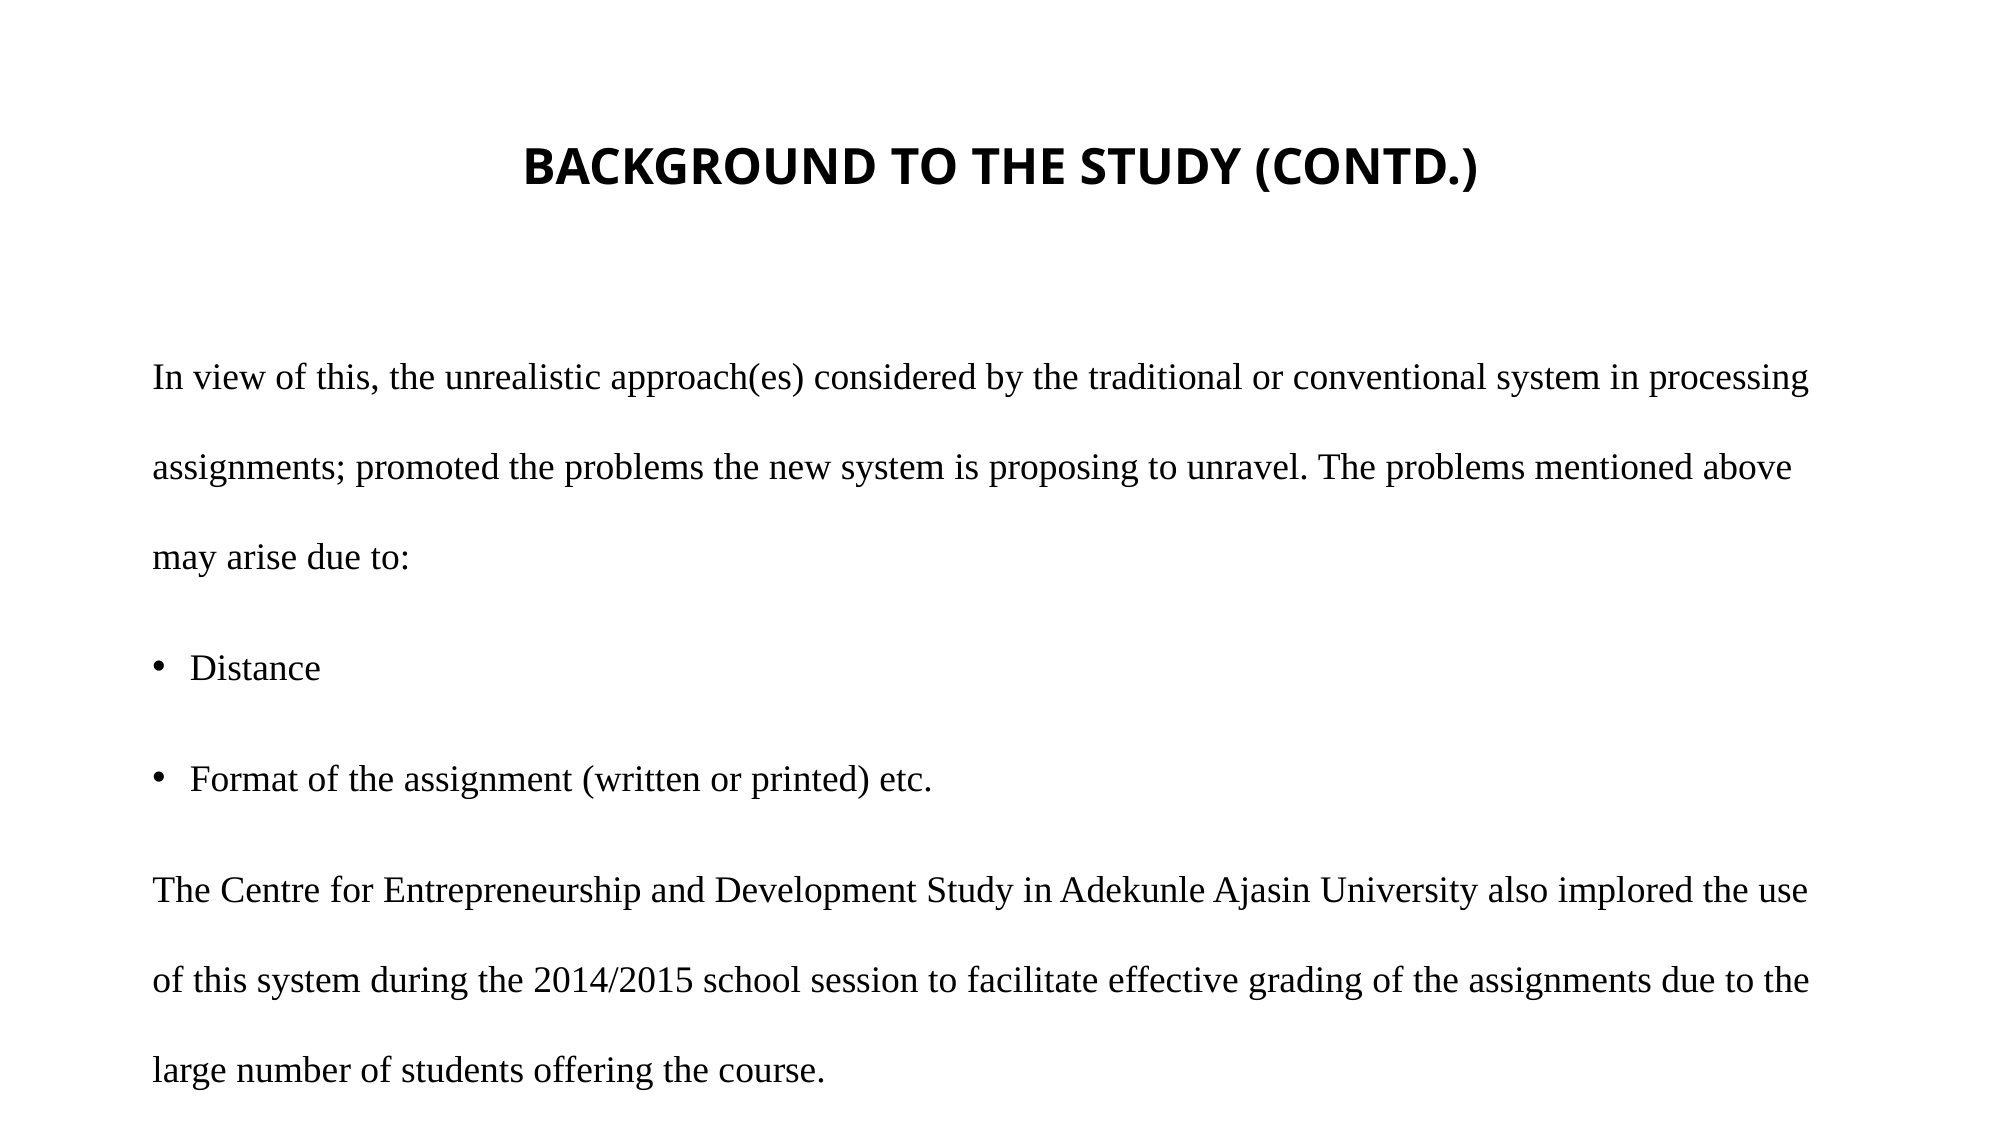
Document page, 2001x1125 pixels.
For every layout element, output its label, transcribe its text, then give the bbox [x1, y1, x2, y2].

list In view of this, the unrealistic approach(es) considered by the traditional or conventional system in processing assignments; promoted the problems the new system is proposing to unravel. The problems mentioned above may arise due to: Distance Format of the assignment (written or printed) etc. The Centre for Entrepreneurship and Development Study in Adekunle Ajasin University also implored the use of this system during the 2014/2015 school session to facilitate effective grading of the assignments due to the large number of students offering the course. [137, 299, 1863, 1014]
title BACKGROUND TO THE STUDY (CONTD.) [137, 59, 1863, 278]
